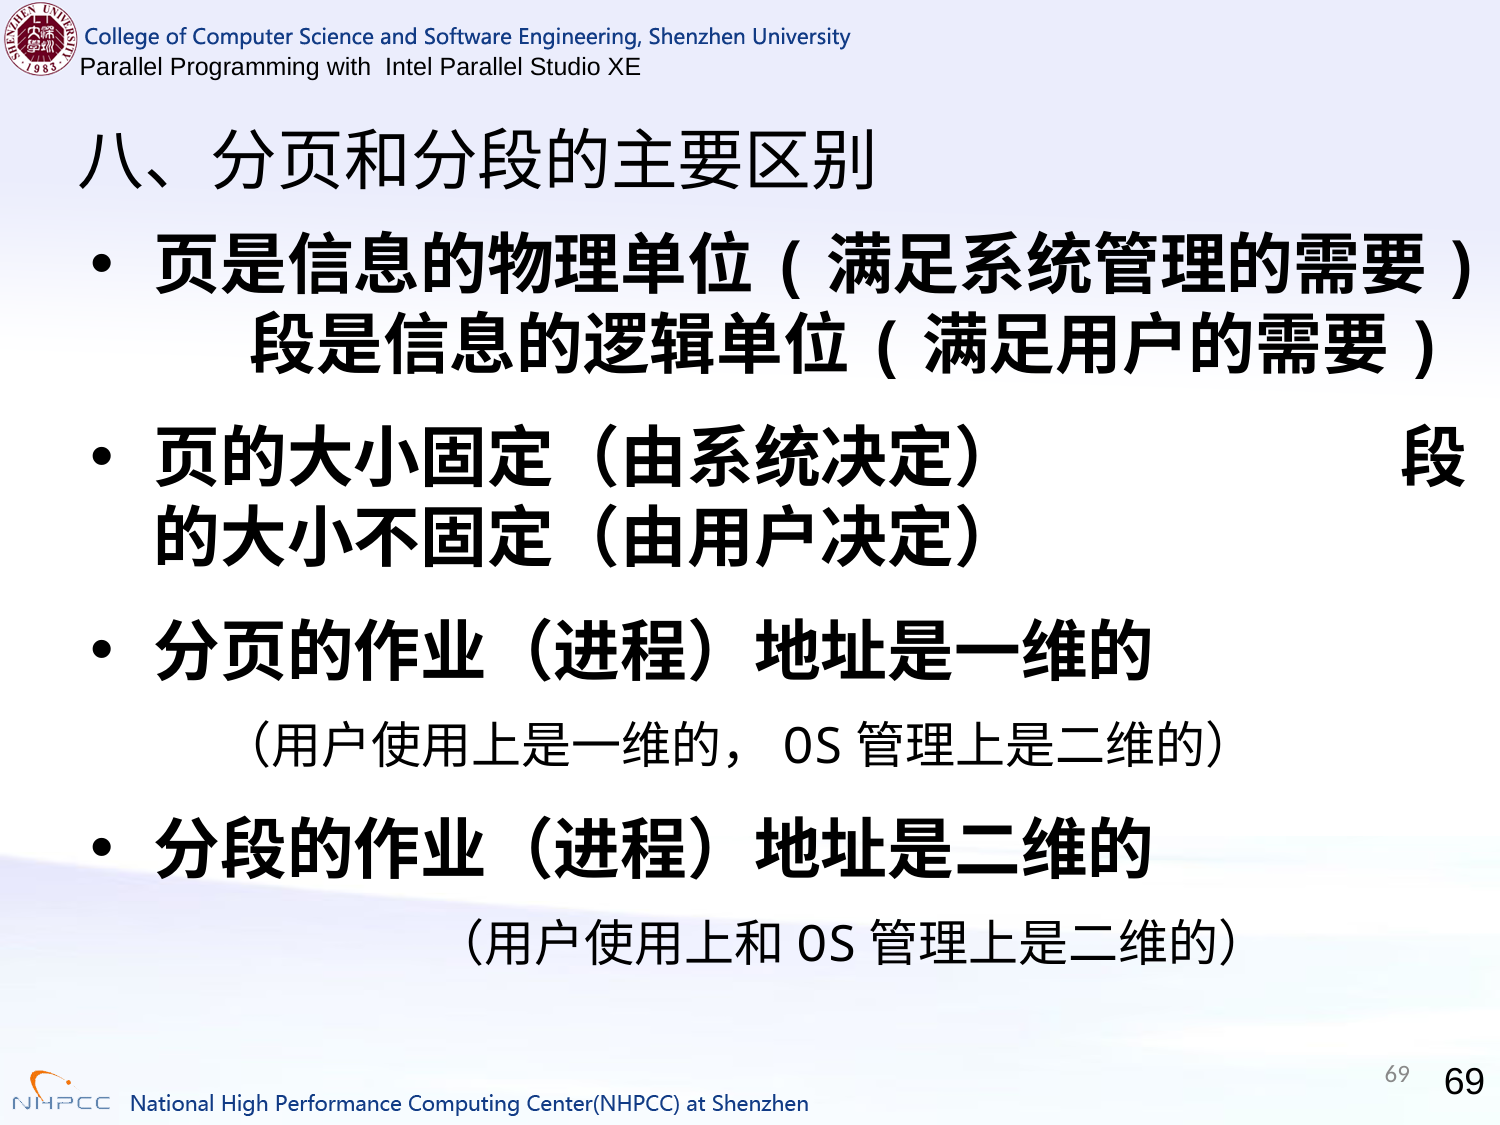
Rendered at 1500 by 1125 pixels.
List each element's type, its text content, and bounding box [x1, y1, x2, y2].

title 八、分页和分段的主要区别 [62, 101, 1013, 215]
list 页是信息的物理单位(满足系统管理的需要) 段是信息的逻辑单位(满足用户的需要) 页的大小固定（由系统决定） 段的大小不固定（由用户决定） 分页的作业（进程）地址是一维的 （用户使用上是一维的，OS管理上是二维的） 分段的作业（进程）地址是二维的 （用户使用上和OS管理上是二维的） [75, 214, 1500, 1059]
picture [0, 0, 1500, 1125]
text_box 69 [1400, 1059, 1500, 1110]
slide_number 69 [1074, 1042, 1425, 1103]
